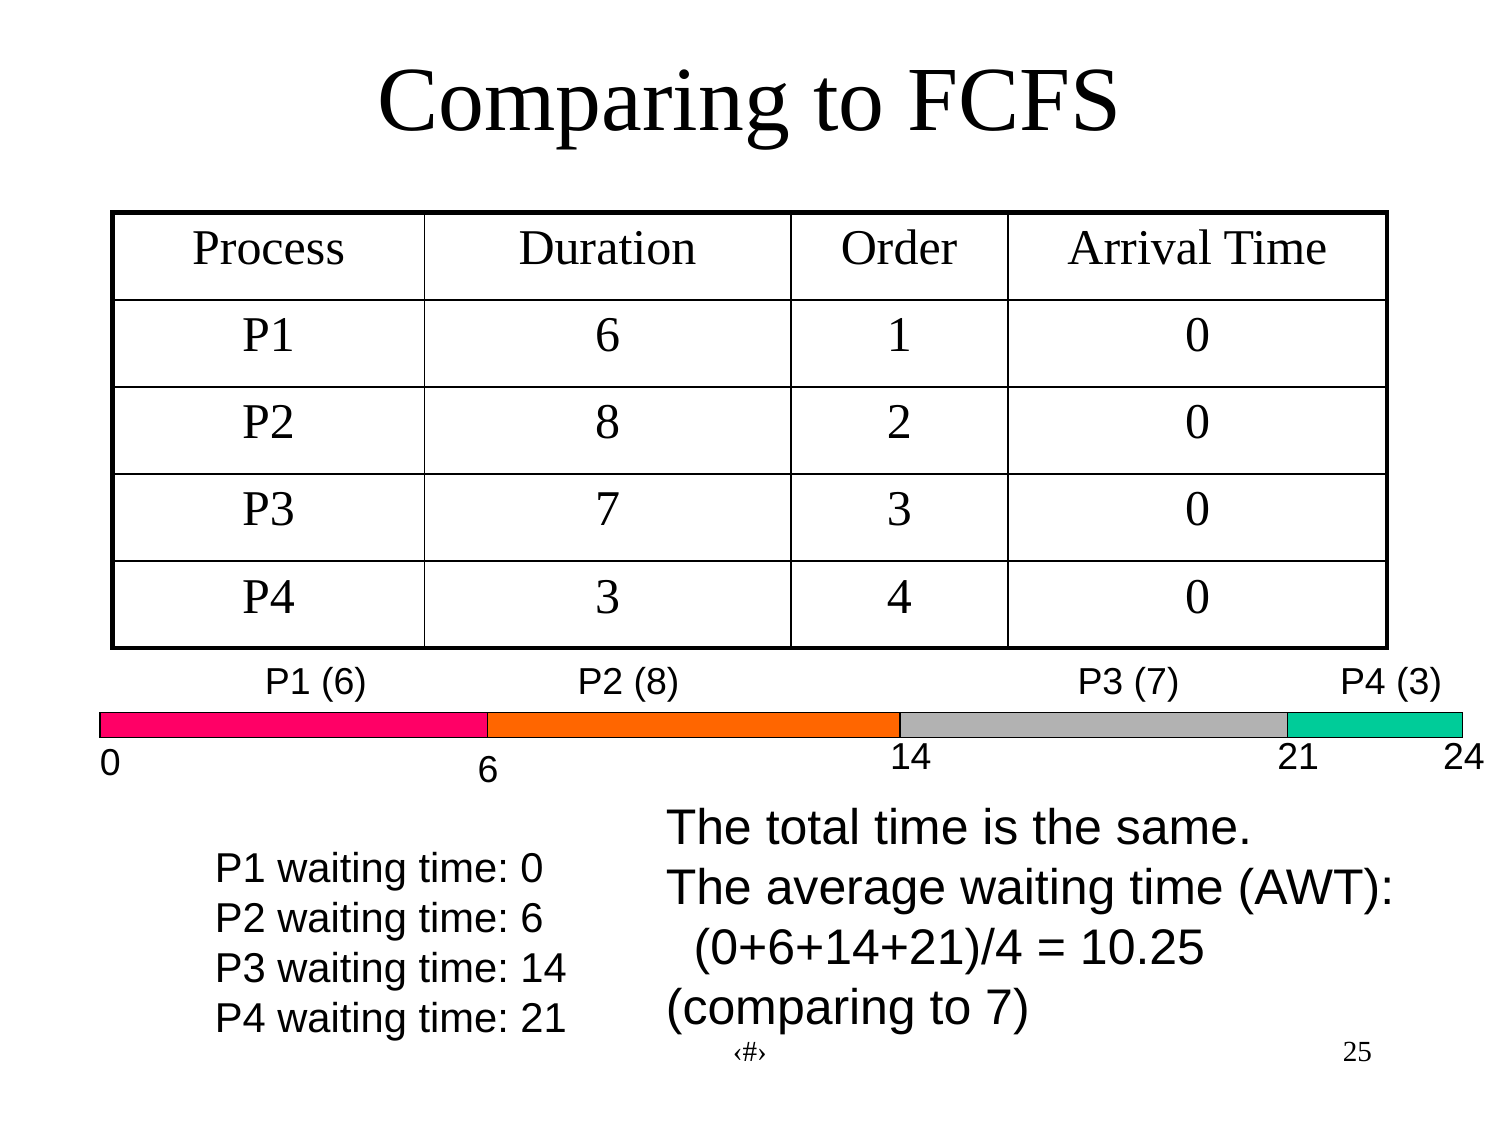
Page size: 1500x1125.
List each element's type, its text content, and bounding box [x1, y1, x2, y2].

text_box P3 (7) [1062, 649, 1195, 710]
text_box P4 (3) [1325, 649, 1457, 710]
text_box [900, 712, 1288, 738]
table_cell 1 [792, 301, 1007, 386]
text_box [1288, 712, 1463, 738]
title Comparing to FCFS [112, 0, 1388, 188]
text_box 14 [875, 738, 947, 785]
text_box P2 (8) [562, 649, 695, 710]
table_cell P4 [115, 562, 424, 646]
table_cell 7 [425, 475, 790, 560]
table_cell 3 [792, 475, 1007, 560]
table_cell P1 [115, 301, 424, 386]
slide_number 25 [1074, 1024, 1388, 1101]
table_cell 8 [425, 388, 790, 473]
footer ‹#› [512, 1024, 988, 1101]
table_cell 2 [792, 388, 1007, 473]
text_box [487, 712, 900, 738]
table_header Arrival Time [1009, 215, 1385, 299]
text_box The total time is the same. The average waiting time (AWT): (0+6+14+21)/4 = 10.25 (comparing to 7) [651, 787, 1424, 1043]
table_header Process [115, 215, 424, 299]
text_box 24 [1428, 724, 1500, 785]
table_cell 0 [1009, 562, 1385, 646]
table_header Order [792, 215, 1007, 299]
text_box 21 [1262, 724, 1334, 785]
table_cell P3 [115, 475, 424, 560]
table_cell 6 [425, 301, 790, 386]
text_box [99, 712, 487, 738]
table_cell 0 [1009, 388, 1385, 473]
table_header Duration [425, 215, 790, 299]
table_cell 3 [425, 562, 790, 646]
table_cell 4 [792, 562, 1007, 646]
text_box P1 (6) [250, 649, 382, 710]
text_box P1 waiting time: 0 P2 waiting time: 6 P3 waiting time: 14 P4 waiting time: 21 [200, 833, 582, 1049]
text_box 6 [462, 738, 514, 798]
text_box 0 [85, 730, 136, 791]
table_cell 0 [1009, 301, 1385, 386]
table_cell 0 [1009, 475, 1385, 560]
table_cell P2 [115, 388, 424, 473]
